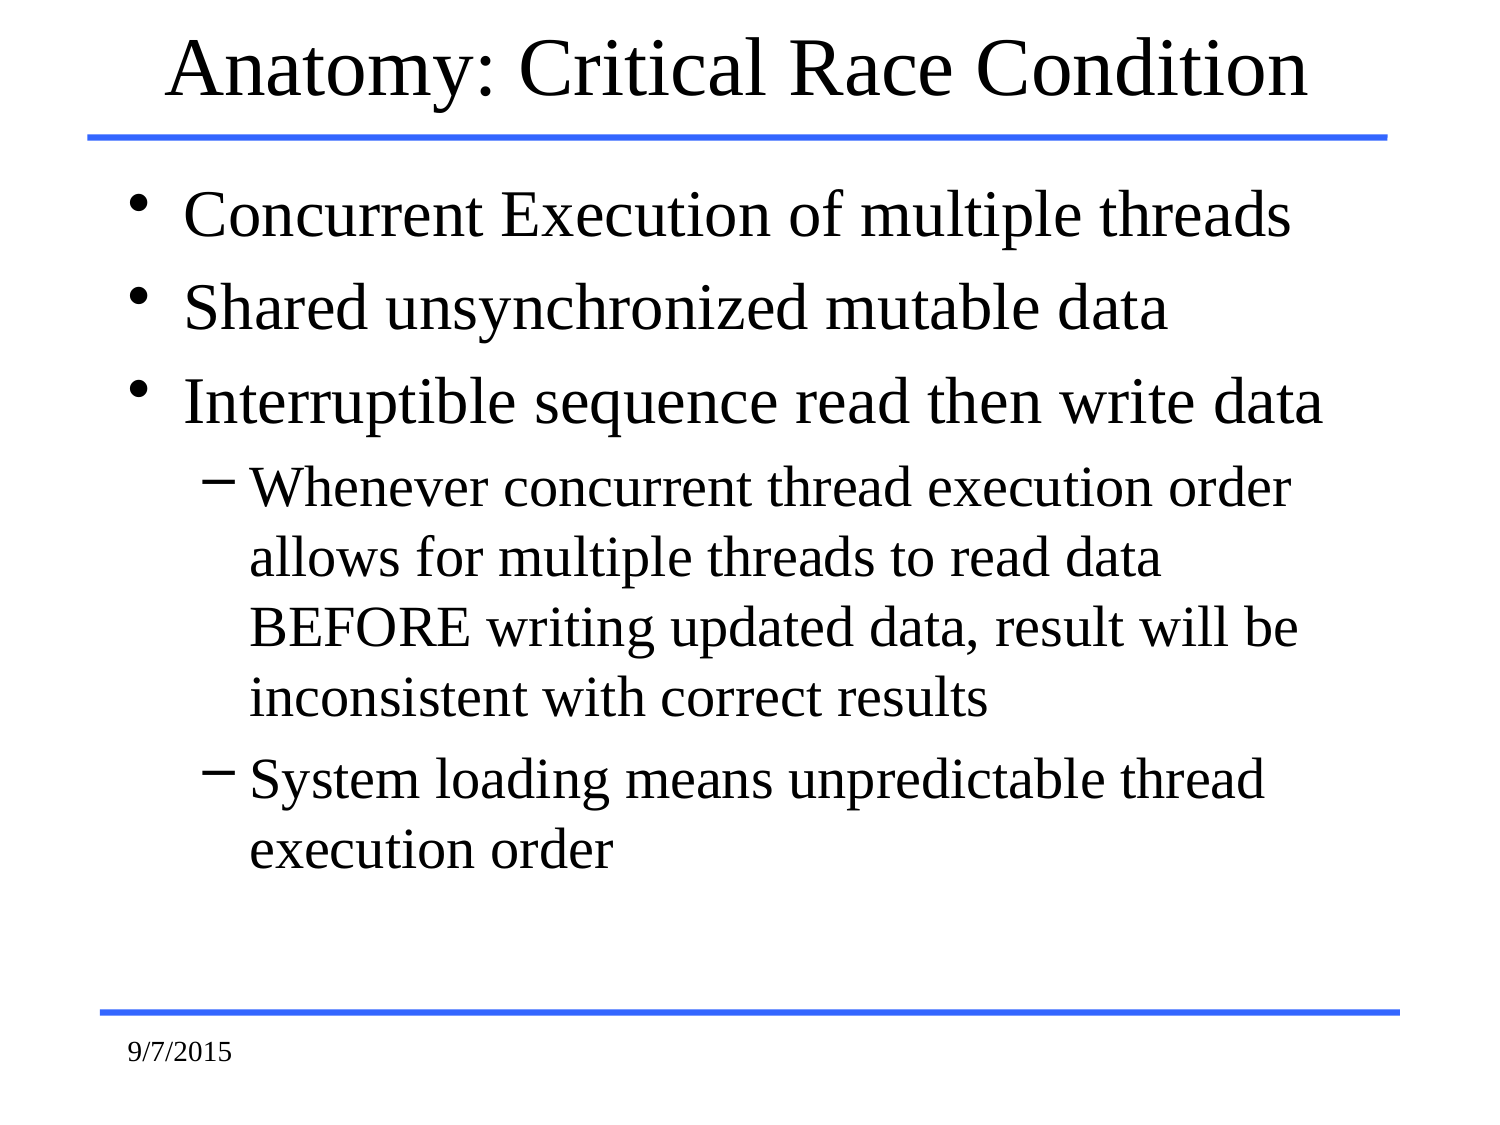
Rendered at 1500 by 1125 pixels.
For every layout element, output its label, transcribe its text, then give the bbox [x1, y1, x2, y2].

list Concurrent Execution of multiple threads Shared unsynchronized mutable data Interruptible sequence read then write data Whenever concurrent thread execution order allows for multiple threads to read data BEFORE writing updated data, result will be inconsistent with correct results System loading means unpredictable thread execution order [112, 162, 1388, 1000]
title Anatomy: Critical Race Condition [87, 0, 1388, 125]
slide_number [112, 1025, 425, 1100]
